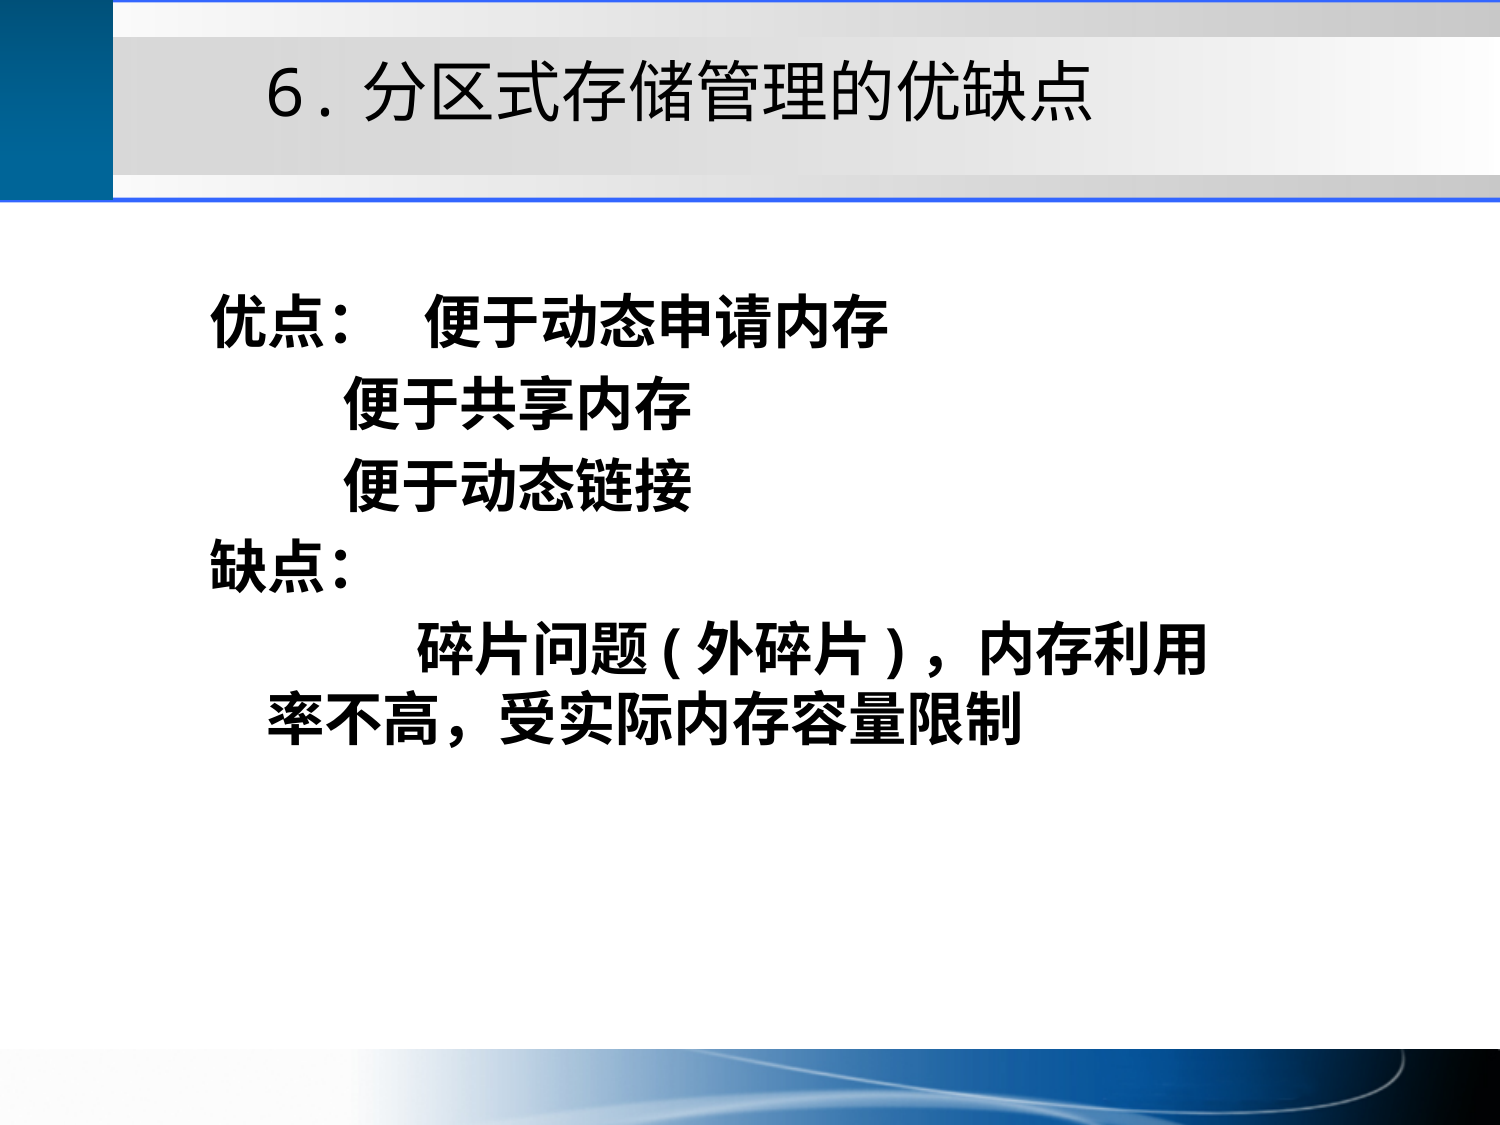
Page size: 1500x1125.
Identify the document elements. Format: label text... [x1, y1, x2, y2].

text_box 6.分区式存储管理的优缺点 [250, 42, 1111, 138]
picture [0, 1049, 1500, 1125]
list 优点： 便于动态申请内存 便于共享内存 便于动态链接 缺点： 碎片问题(外碎片)，内存利用率不高，受实际内存容量限制 [194, 196, 1267, 965]
